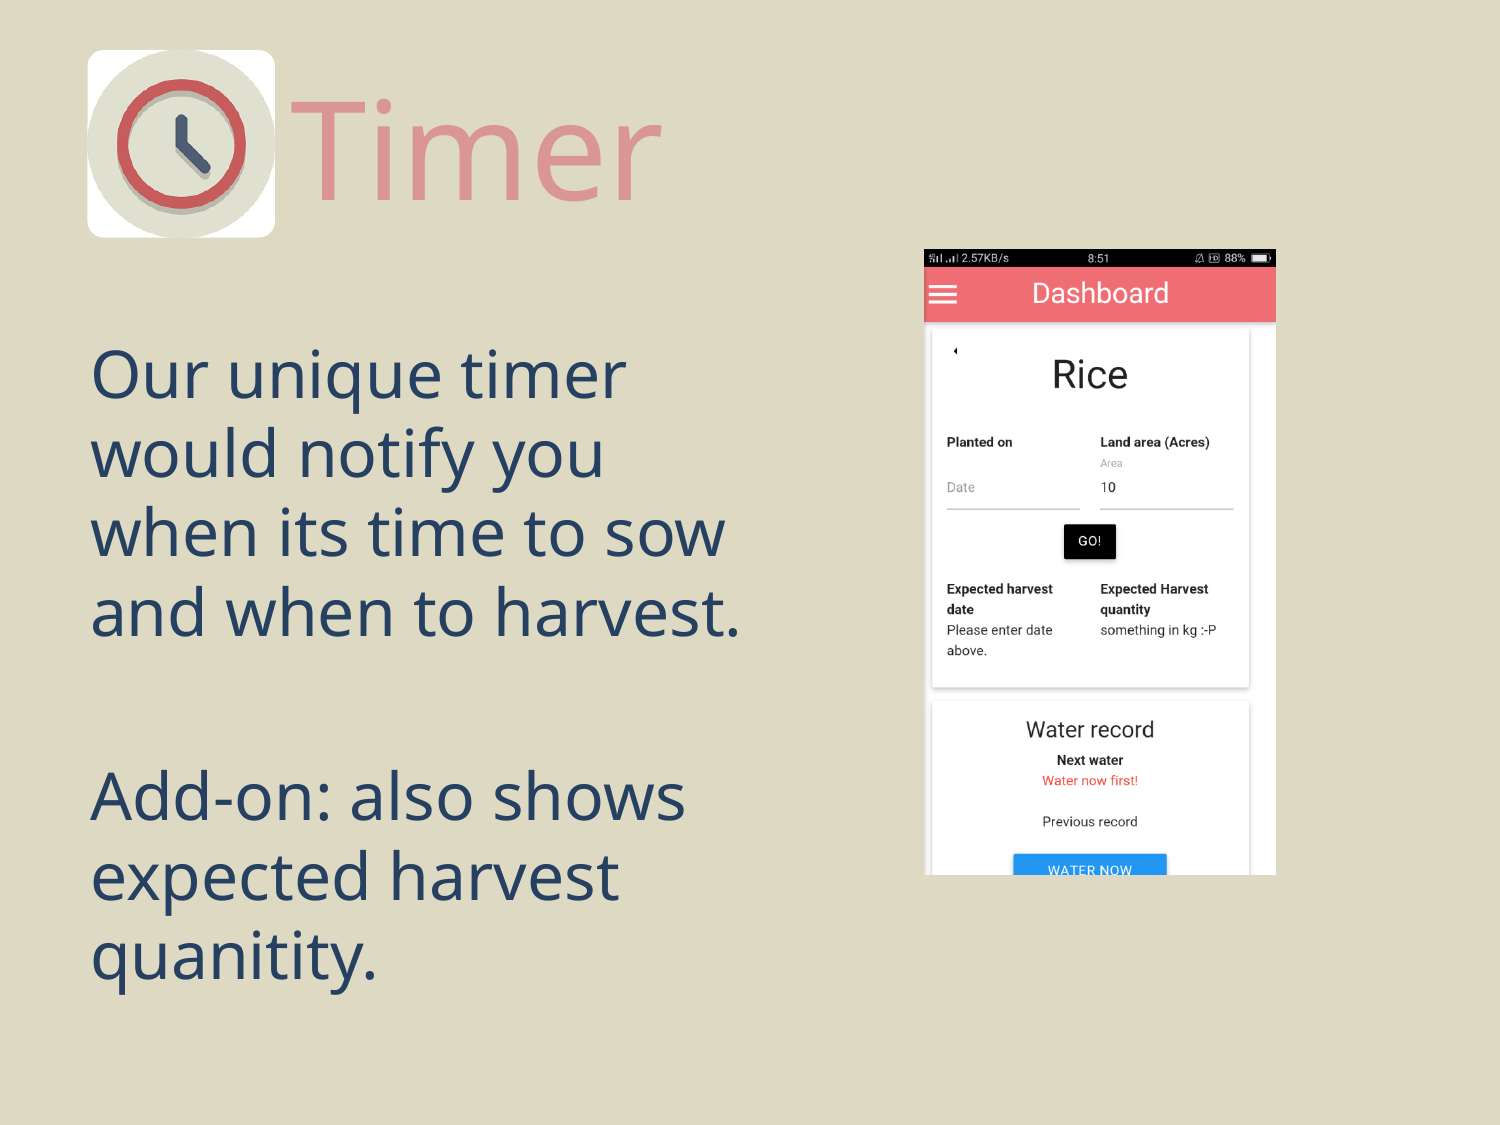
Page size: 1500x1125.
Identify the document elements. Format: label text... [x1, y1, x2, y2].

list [87, 49, 276, 238]
list Our unique timer would notify you when its time to sow and when to harvest. Add-on: also shows expected harvest quanitity. [75, 324, 788, 1005]
title Timer [275, 44, 1413, 236]
picture [923, 249, 1276, 876]
